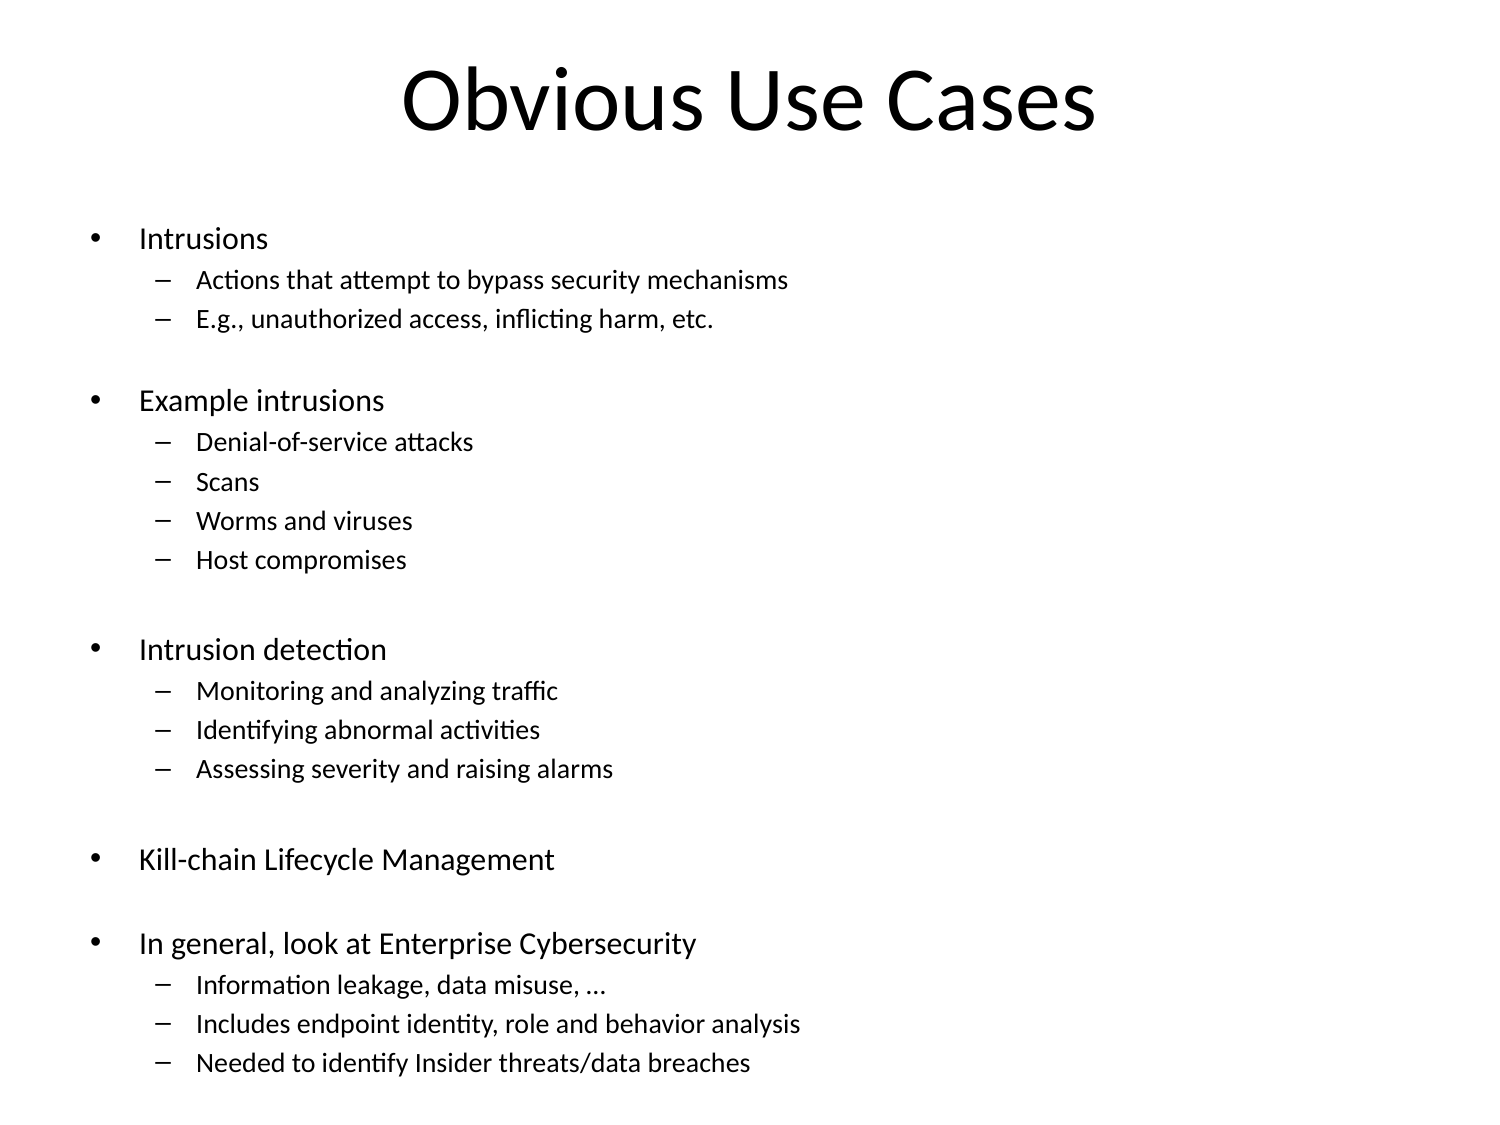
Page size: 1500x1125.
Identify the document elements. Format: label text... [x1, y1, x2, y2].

title Obvious Use Cases [75, 0, 1425, 188]
list Intrusions Actions that attempt to bypass security mechanisms E.g., unauthorized access, inflicting harm, etc. Example intrusions Denial-of-service attacks Scans Worms and viruses Host compromises Intrusion detection Monitoring and analyzing traffic Identifying abnormal activities Assessing severity and raising alarms Kill-chain Lifecycle Management In general, look at Enterprise Cybersecurity Information leakage, data misuse, … Includes endpoint identity, role and behavior analysis Needed to identify Insider threats/data breaches [75, 210, 1425, 1103]
